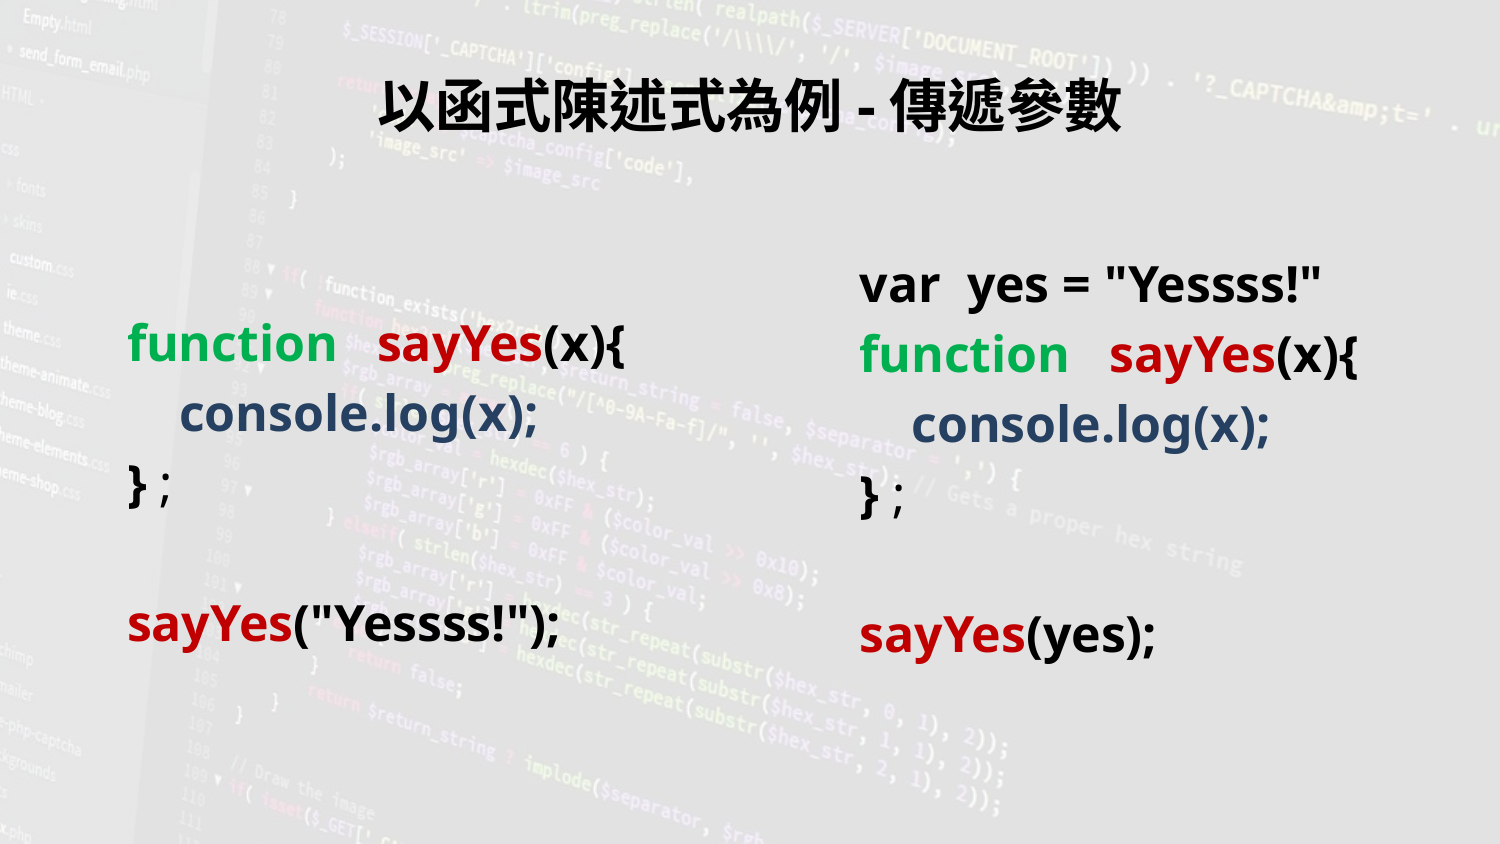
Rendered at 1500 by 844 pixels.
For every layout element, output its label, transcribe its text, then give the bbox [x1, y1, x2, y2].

title 以函式陳述式為例-傳遞參數 [75, 33, 1425, 175]
text_box var yes = "Yessss!" function sayYes(x){ console.log(x); } ; sayYes(yes); [844, 179, 1500, 736]
list function sayYes(x){ console.log(x); } ; sayYes("Yessss!"); [112, 209, 786, 755]
